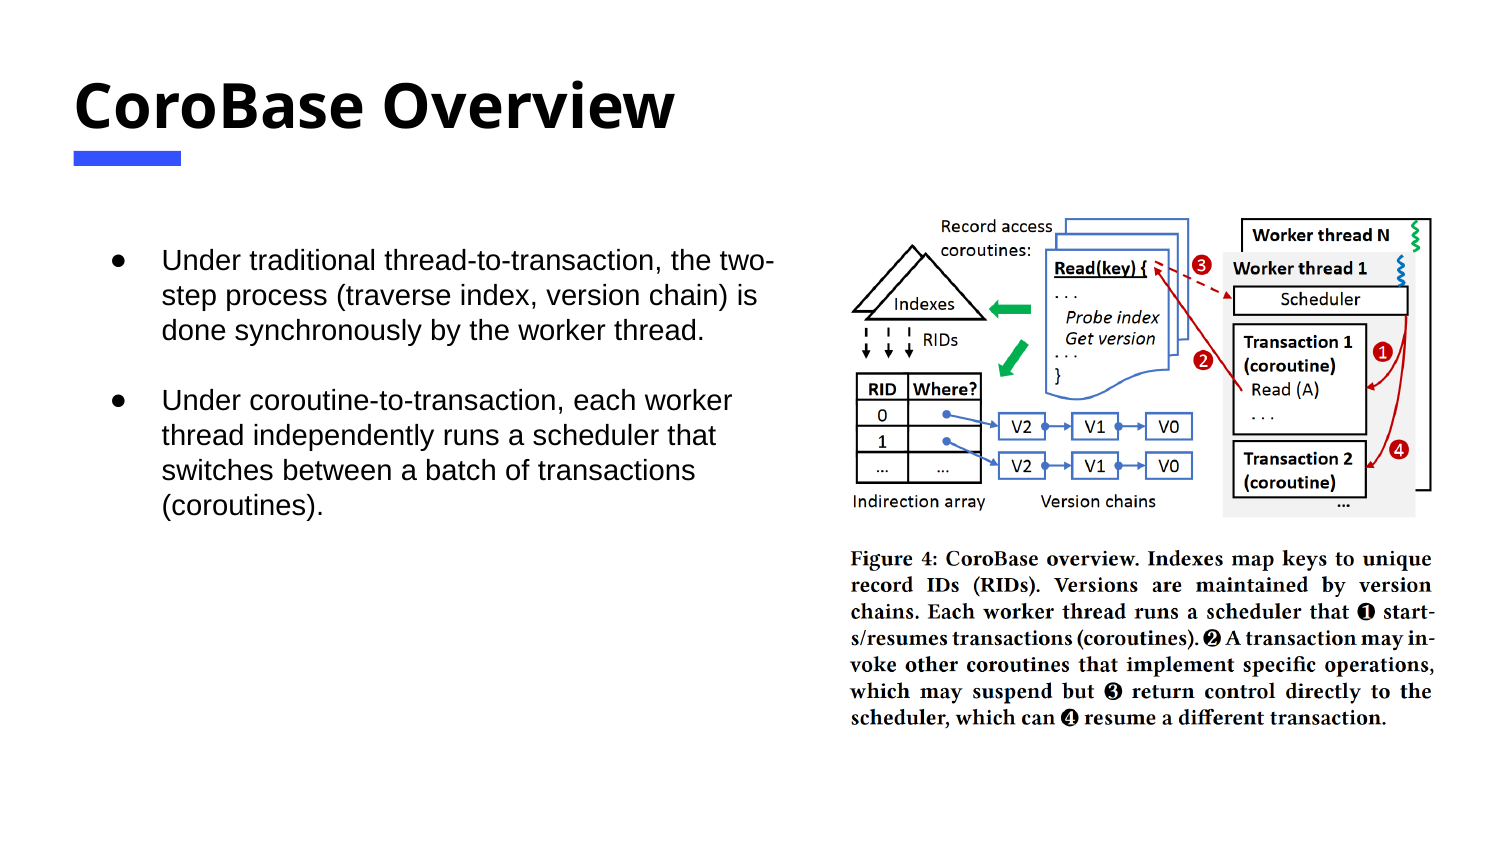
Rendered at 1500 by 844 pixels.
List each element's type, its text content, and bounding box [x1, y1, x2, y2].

text_box [73, 150, 181, 166]
picture [834, 202, 1443, 742]
text_box Under traditional thread-to-transaction, the two-step process (traverse index, version chain) is done synchronously by the worker thread. Under coroutine-to-transaction, each worker thread independently runs a scheduler that switches between a batch of transactions (coroutines). [71, 226, 824, 537]
text_box CoroBase Overview [58, 50, 1199, 173]
